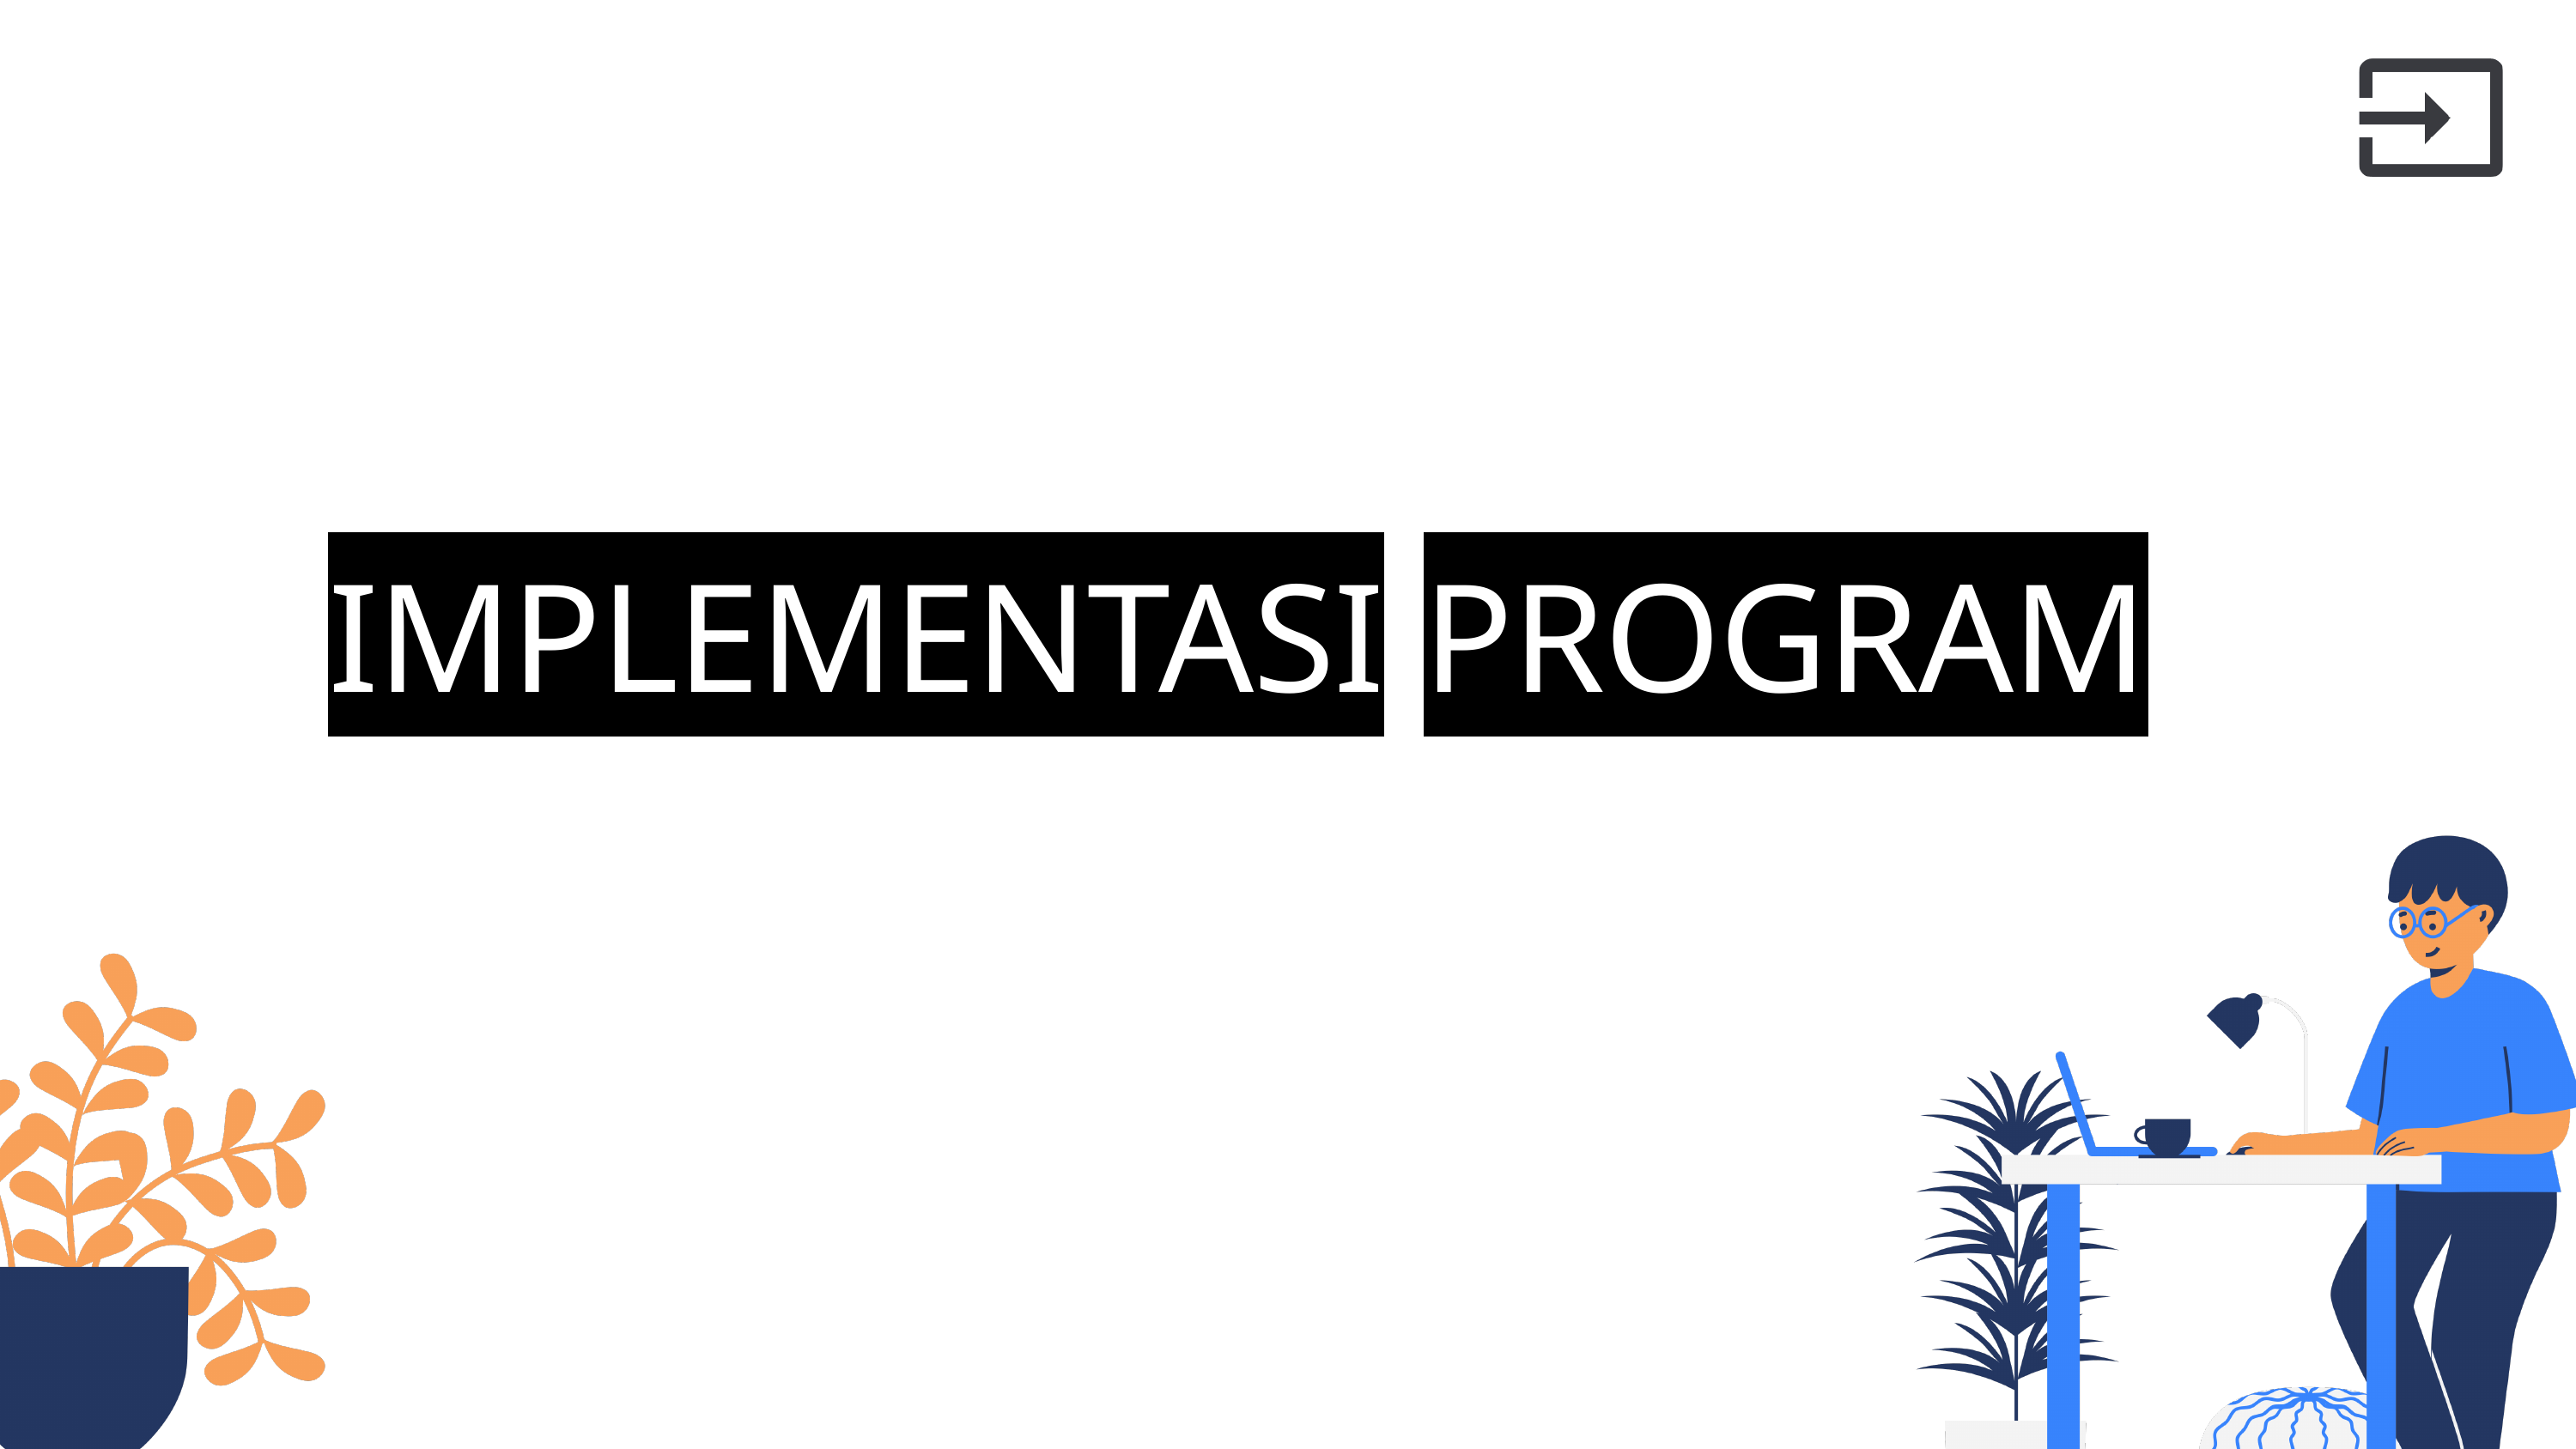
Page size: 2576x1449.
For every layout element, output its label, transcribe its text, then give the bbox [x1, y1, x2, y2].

text_box IMPLEMENTASI PROGRAM [328, 557, 2248, 723]
text_box [0, 933, 329, 1449]
text_box [1913, 834, 2576, 1449]
text_box [2359, 58, 2503, 177]
